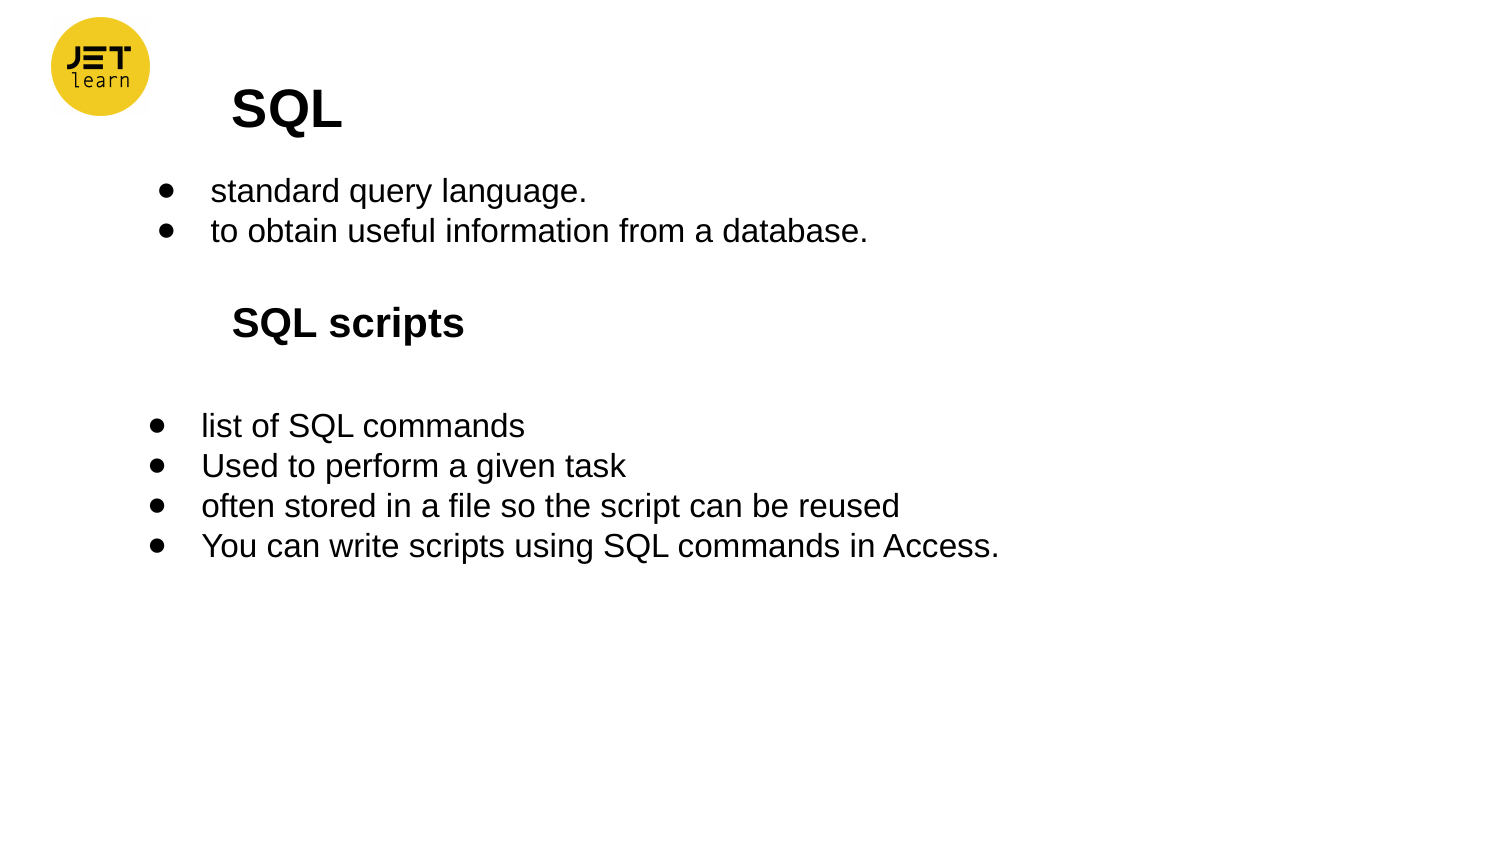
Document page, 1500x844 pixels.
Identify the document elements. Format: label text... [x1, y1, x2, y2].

text_box SQL [216, 57, 498, 153]
text_box SQL scripts [216, 281, 709, 362]
text_box standard query language. to obtain useful information from a database. [120, 153, 1380, 264]
picture [50, 17, 151, 117]
text_box list of SQL commands Used to perform a given task often stored in a file so the script can be reused You can write scripts using SQL commands in Access. [111, 388, 1380, 579]
